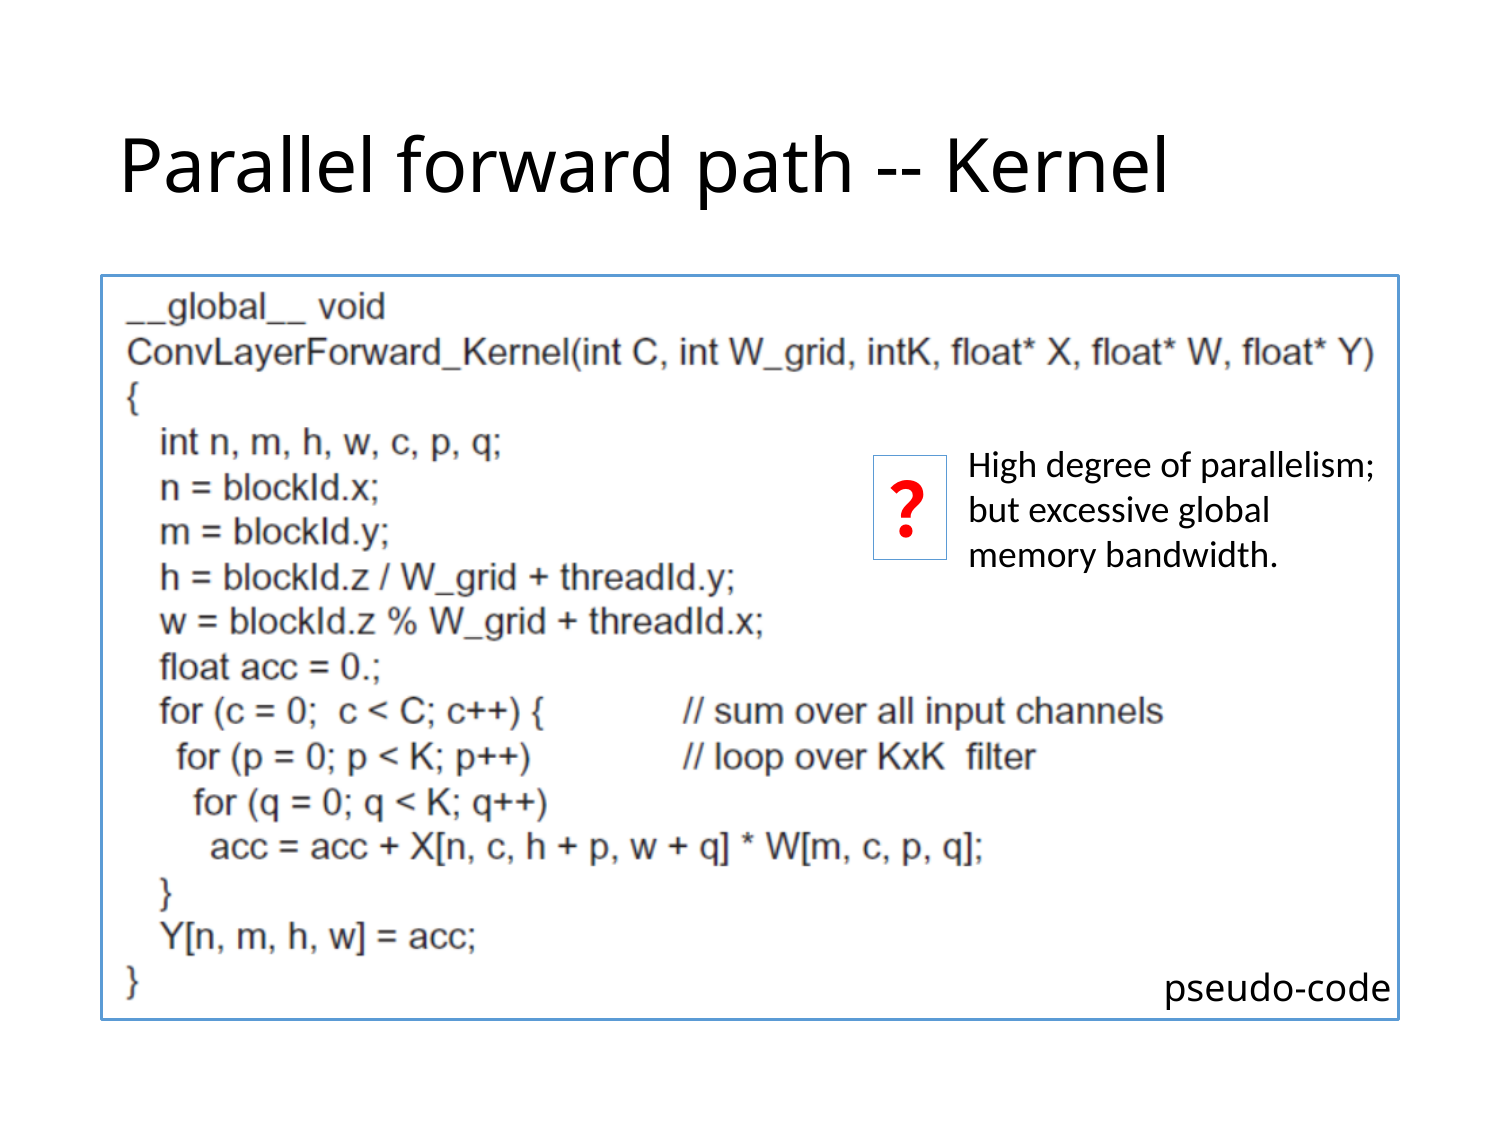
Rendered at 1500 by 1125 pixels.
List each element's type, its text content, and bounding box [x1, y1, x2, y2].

text_box pseudo-code [1397, 956, 1407, 1017]
picture [103, 277, 1397, 1018]
title Parallel forward path -- Kernel [103, 59, 1397, 274]
